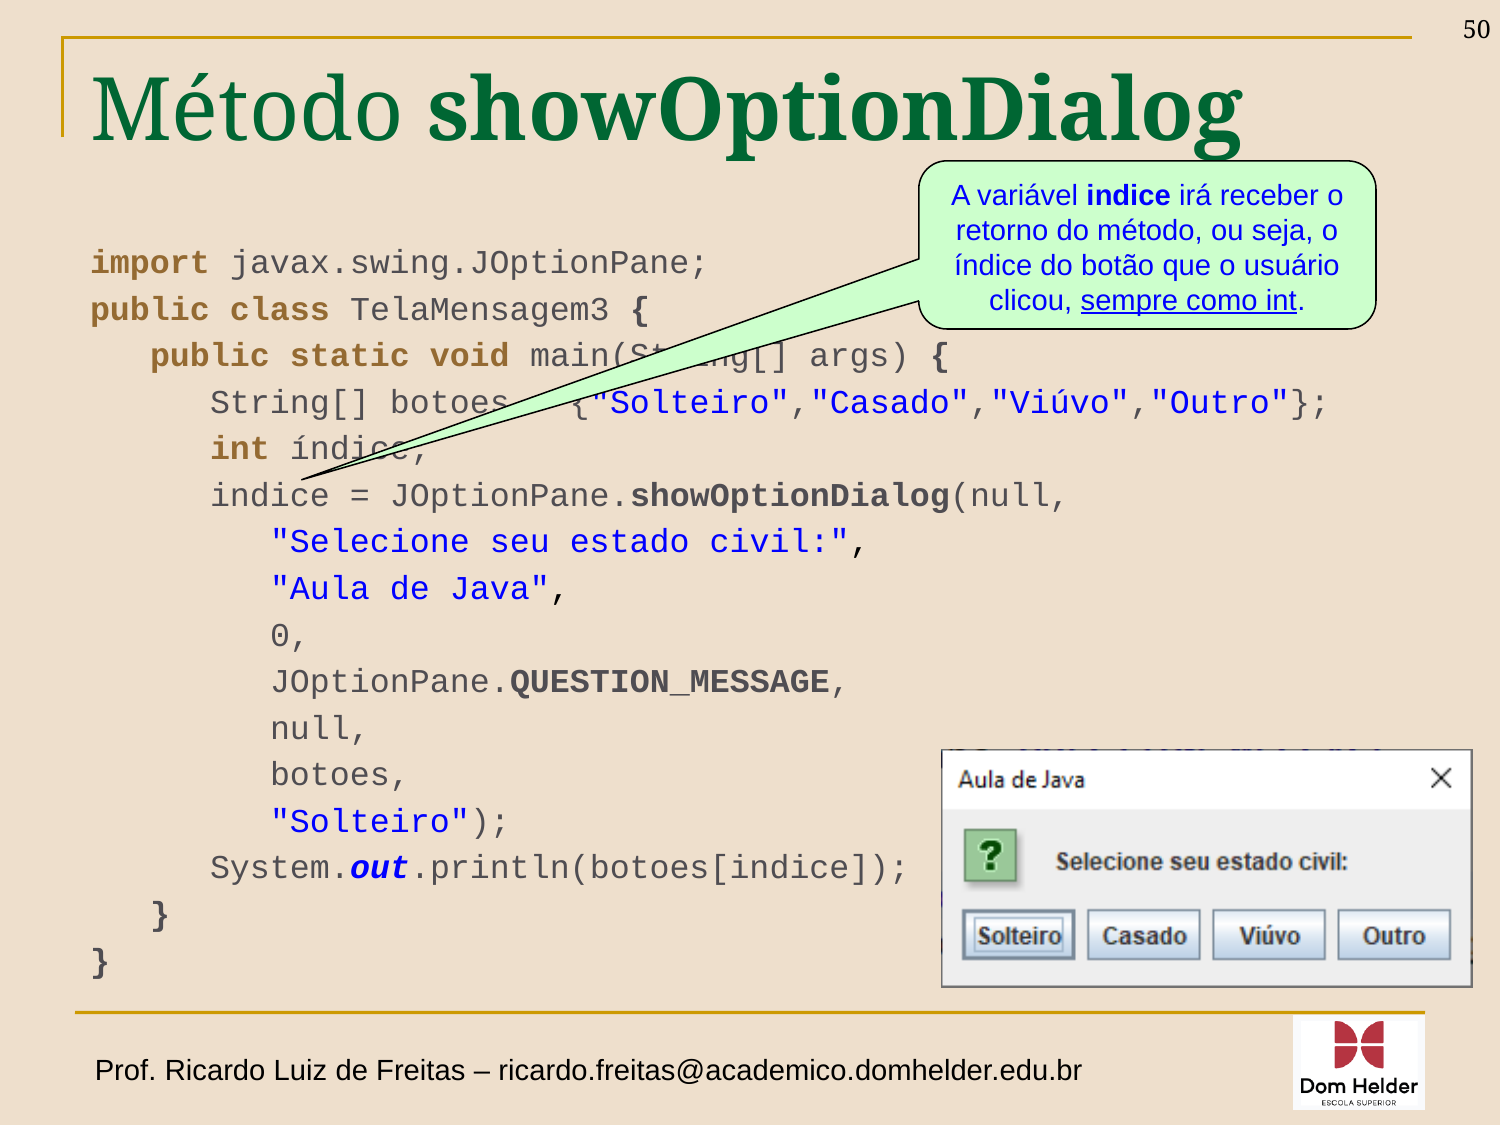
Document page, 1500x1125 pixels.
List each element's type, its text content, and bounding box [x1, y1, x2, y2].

picture [1293, 1015, 1425, 1110]
title Método showOptionDialog [75, 45, 1425, 232]
text_box A variável indice irá receber o retorno do método, ou seja, o índice do botão que o usuário clicou, sempre como int. [301, 160, 1376, 480]
picture [940, 749, 1473, 988]
text_box import javax.swing.JOptionPane; public class TelaMensagem3 { public static void main(String[] args) { String[] botoes = {"Solteiro","Casado","Viúvo","Outro"}; int índice; indice = JOptionPane.showOptionDialog(null, "Selecione seu estado civil:", "Aula de Java", 0, JOptionPane.QUESTION_MESSAGE, null, botoes, "Solteiro"); System.out.println(botoes[indice]); } } [74, 232, 1500, 988]
slide_number 50 [1392, 0, 1500, 55]
